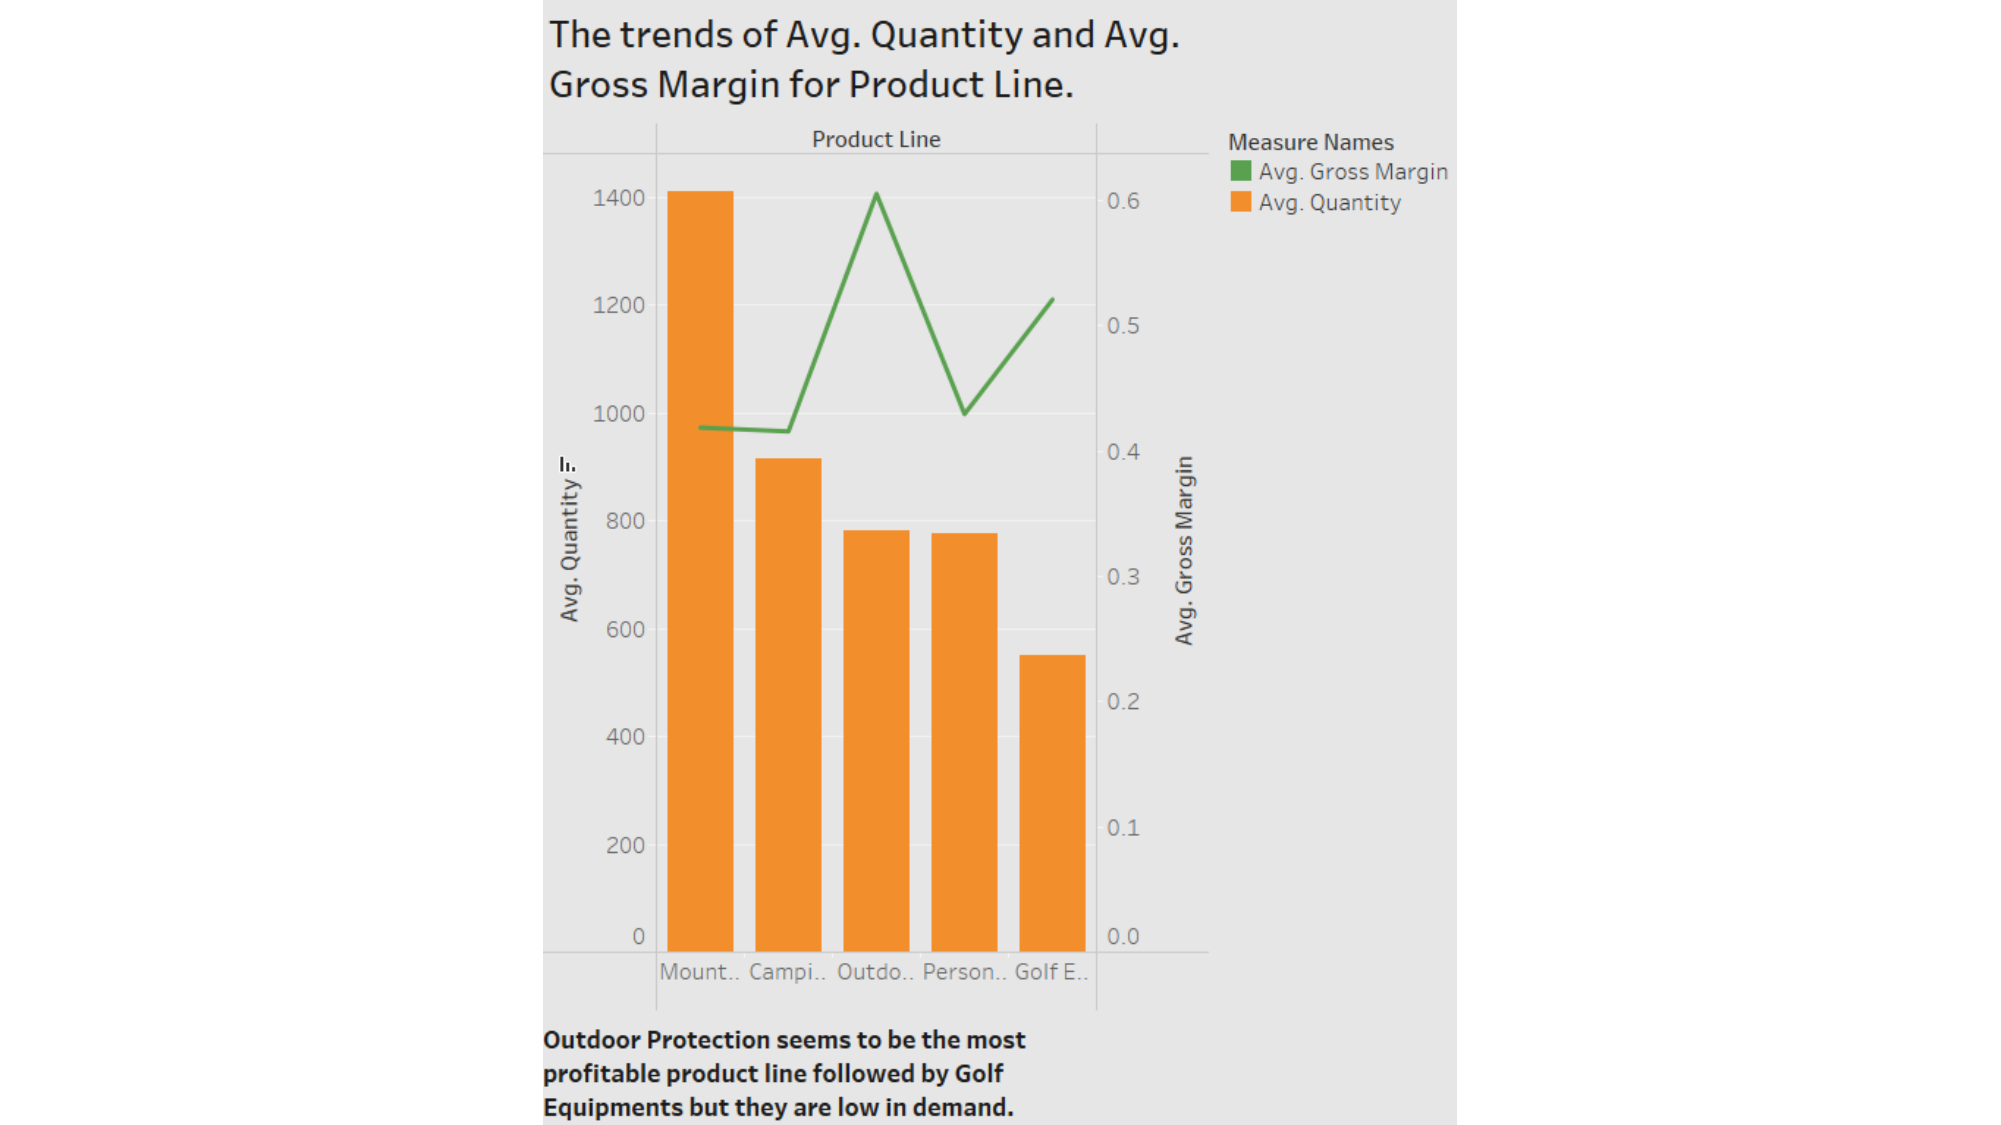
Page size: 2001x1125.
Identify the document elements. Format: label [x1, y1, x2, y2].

picture [543, 0, 1457, 1125]
